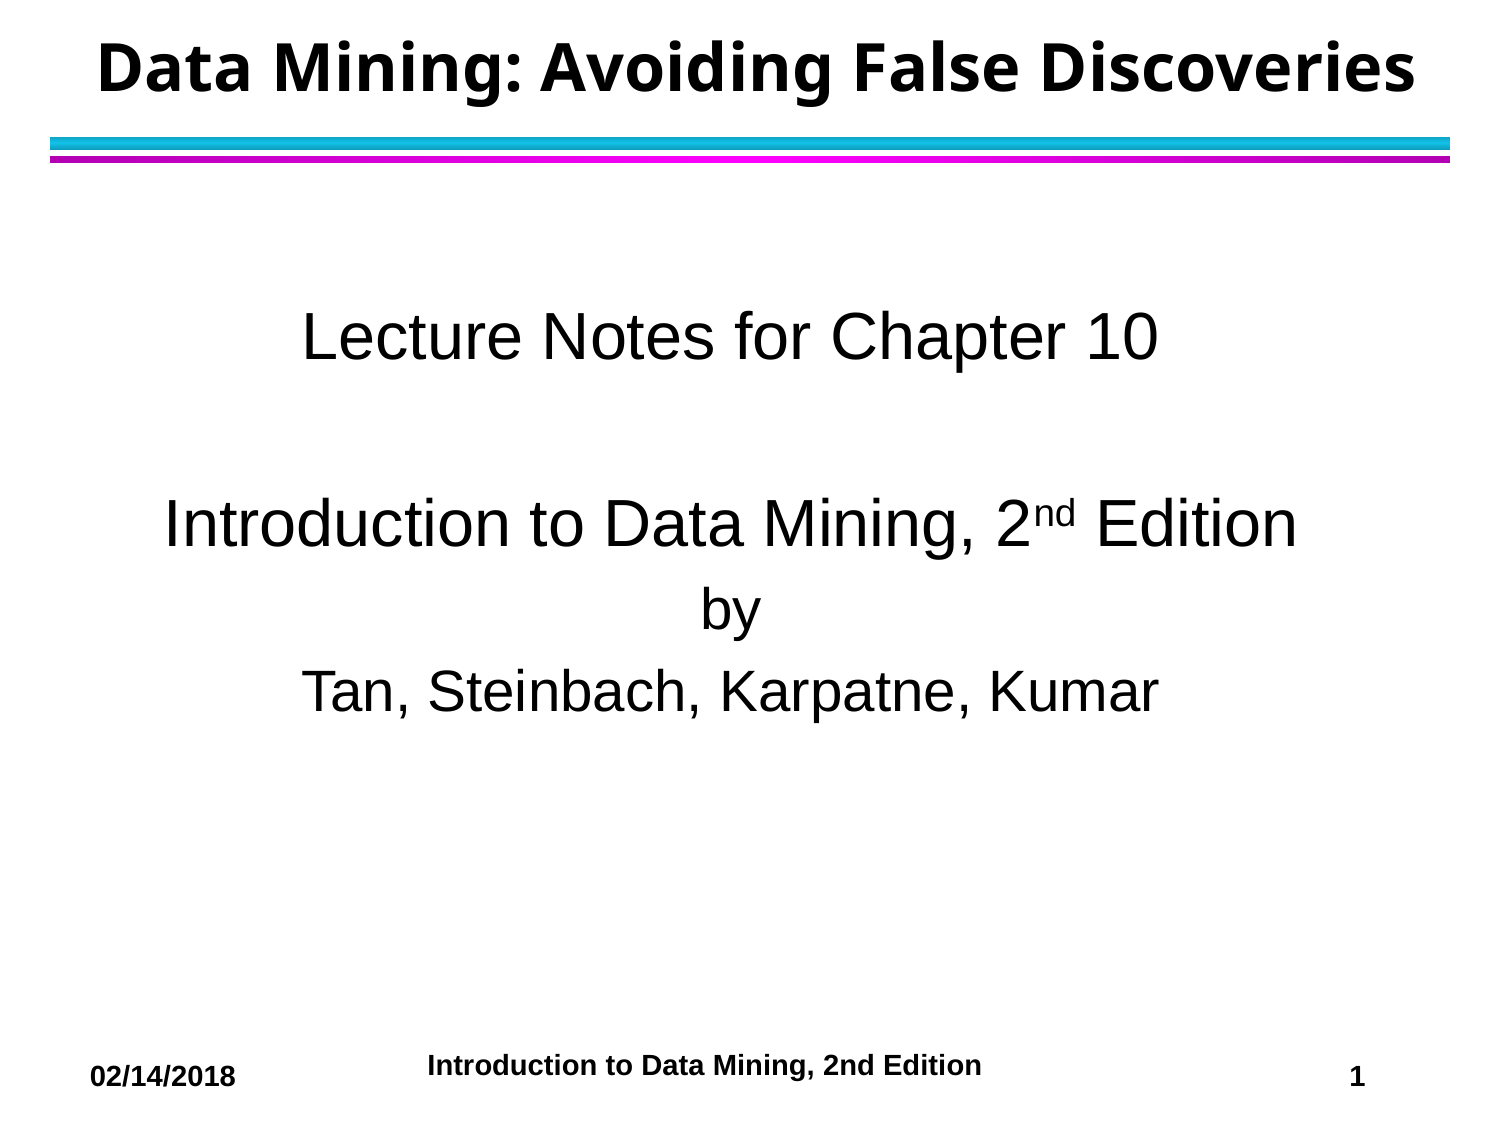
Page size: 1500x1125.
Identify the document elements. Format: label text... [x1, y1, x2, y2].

title Data Mining: Avoiding False Discoveries [37, 0, 1475, 113]
text_box Lecture Notes for Chapter 10 Introduction to Data Mining, 2nd Edition by Tan, Steinbach, Karpatne, Kumar [62, 285, 1400, 980]
